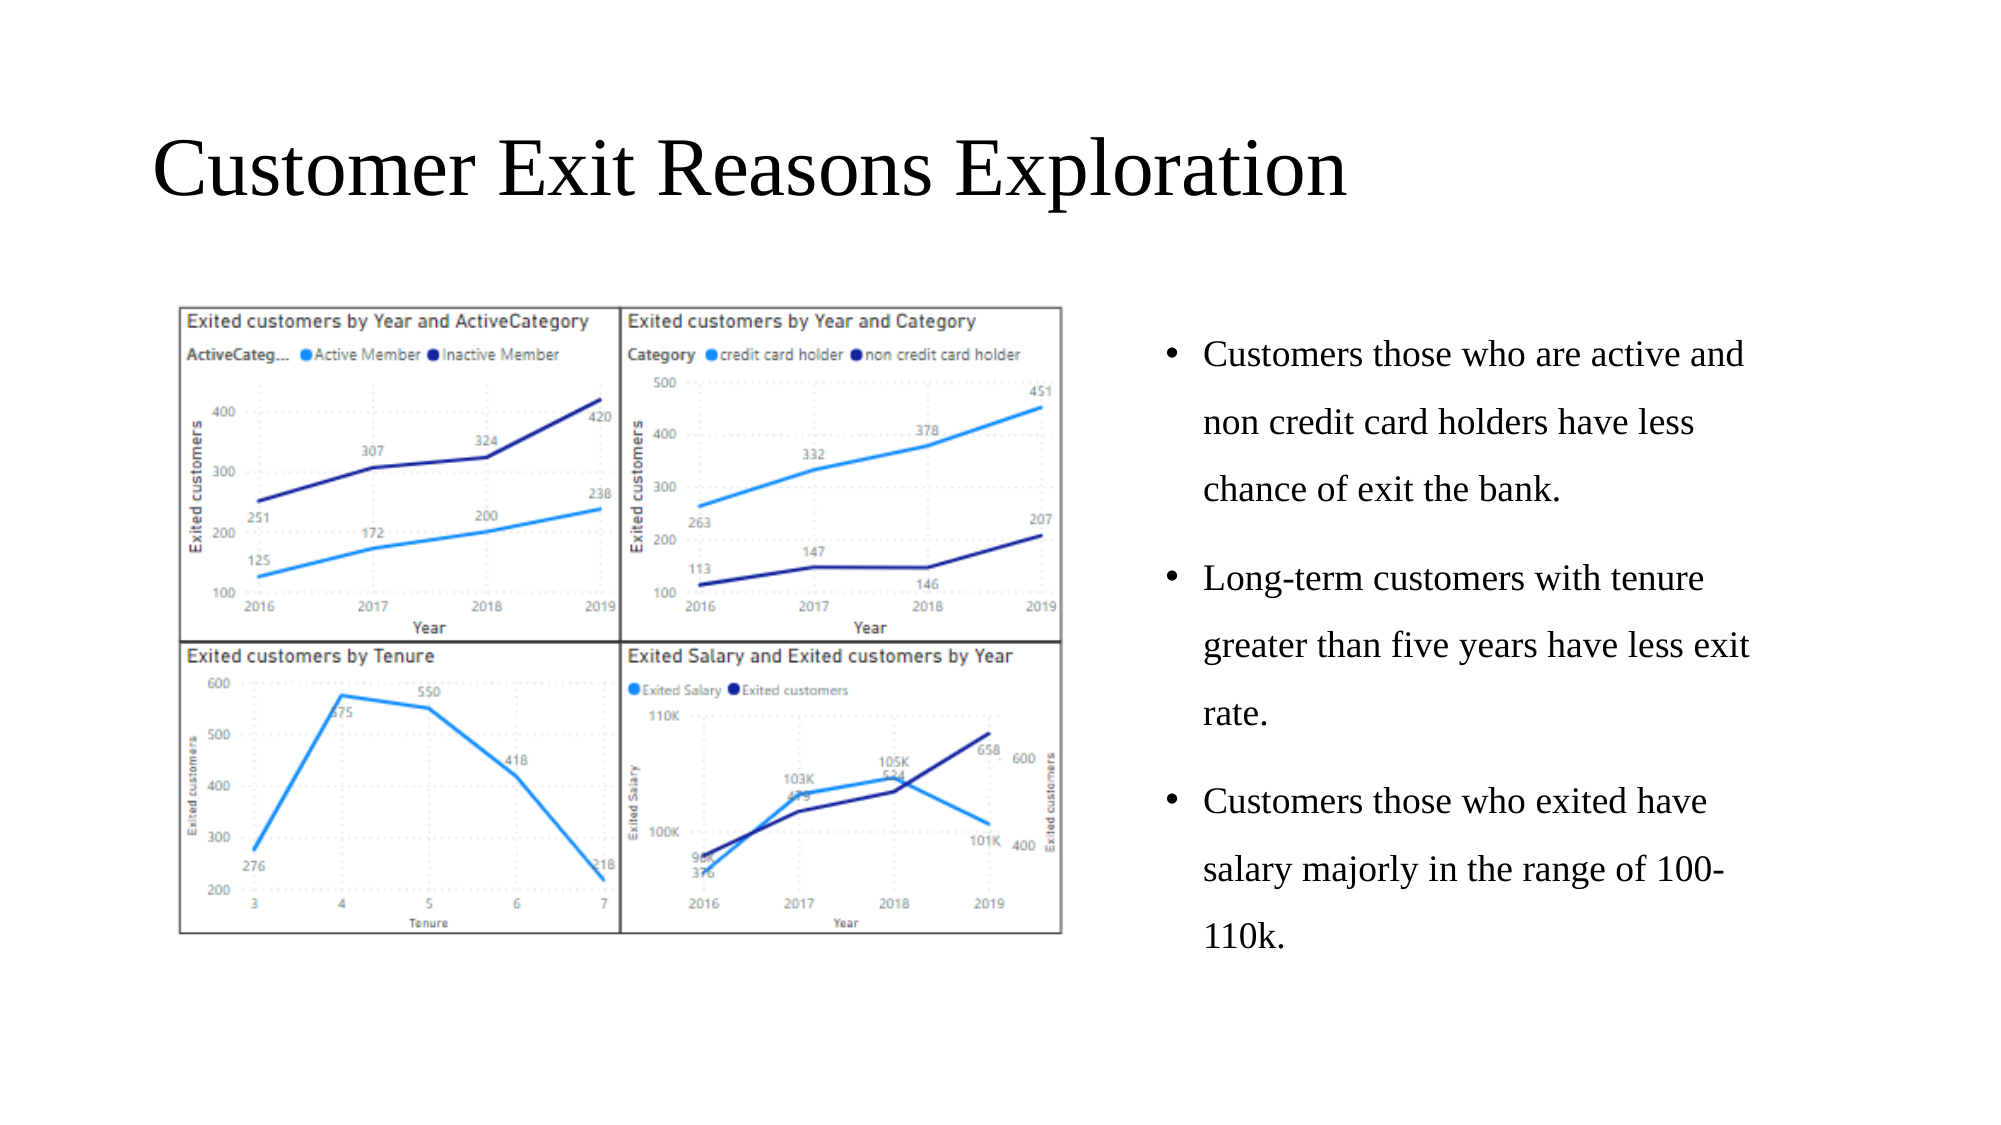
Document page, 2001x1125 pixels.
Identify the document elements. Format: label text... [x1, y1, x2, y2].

list Customers those who are active and non credit card holders have less chance of exit the bank. Long-term customers with tenure greater than five years have less exit rate. Customers those who exited have salary majorly in the range of 100-110k. [1150, 299, 1796, 1014]
picture [171, 299, 1070, 943]
title Customer Exit Reasons Exploration [137, 59, 1863, 278]
